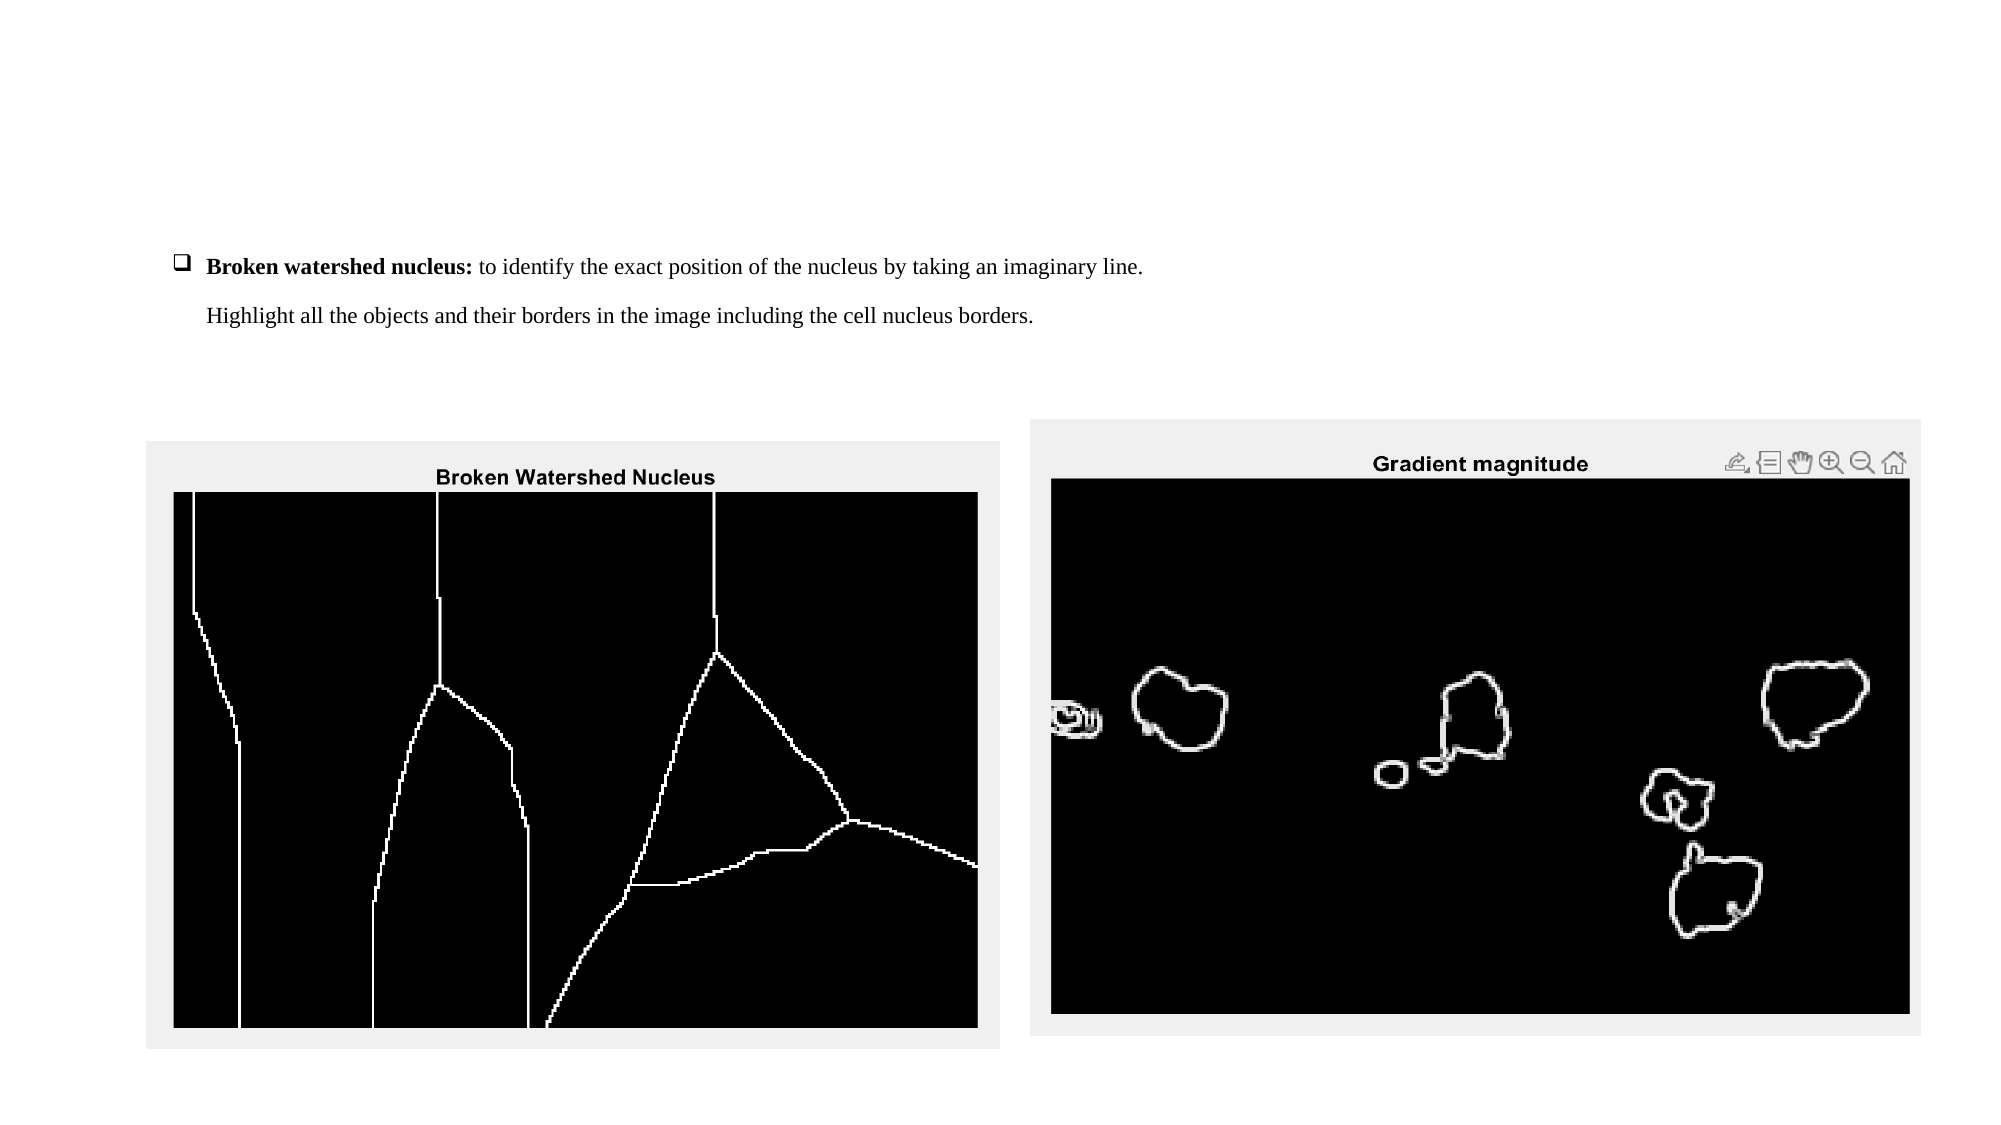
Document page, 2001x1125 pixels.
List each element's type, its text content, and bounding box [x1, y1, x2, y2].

picture [146, 441, 1000, 1049]
picture [1030, 419, 1921, 1036]
title Broken watershed nucleus: to identify the exact position of the nucleus by taking an imaginary line. Highlight all the objects and their borders in the image including the cell nucleus borders. [157, 246, 1863, 356]
